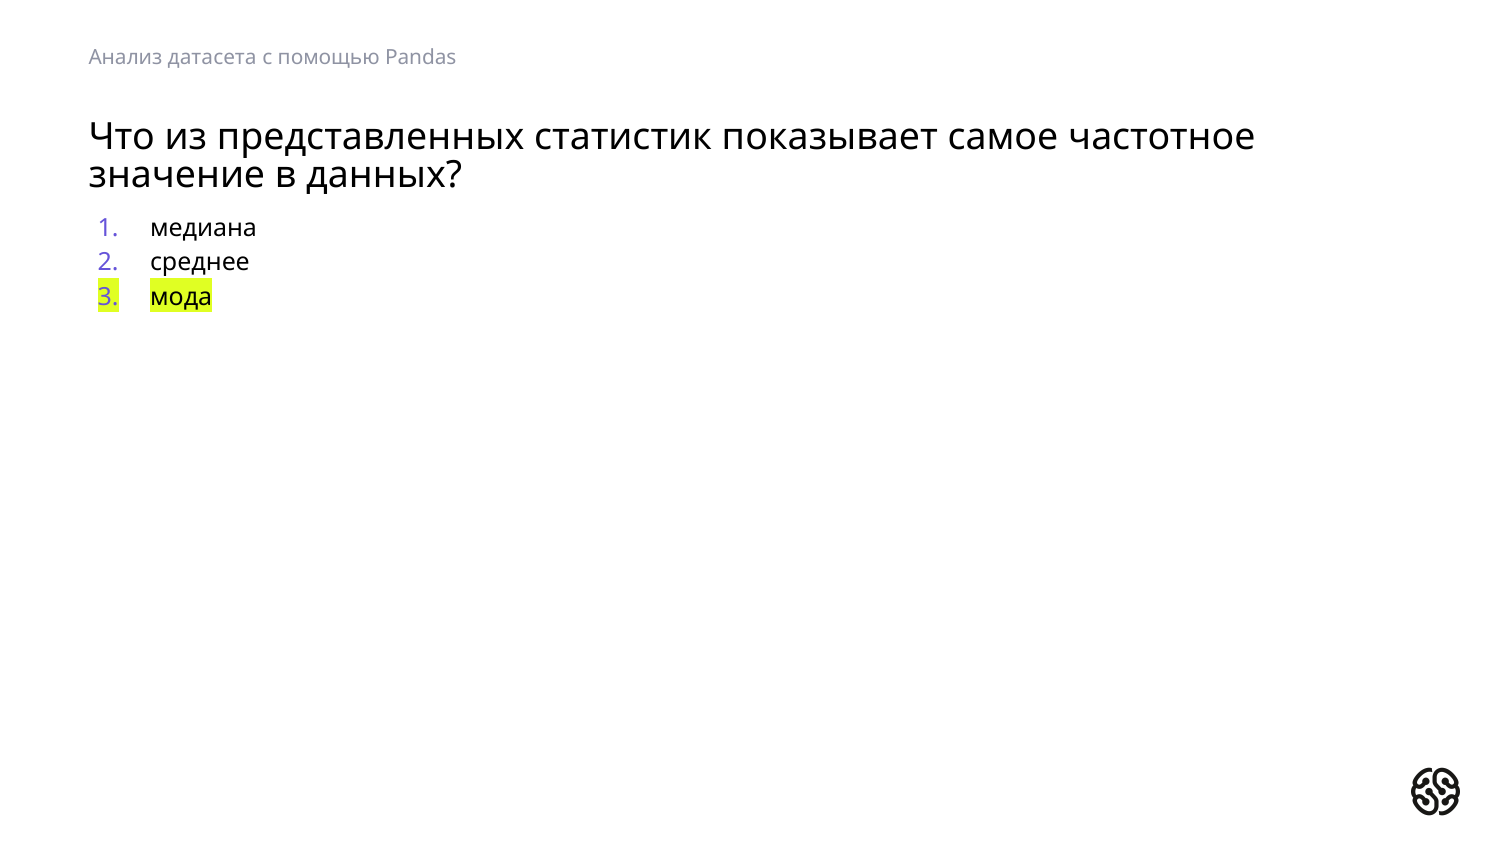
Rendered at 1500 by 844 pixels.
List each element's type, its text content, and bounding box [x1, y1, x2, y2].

picture [1411, 767, 1460, 816]
title Что из представленных статистик показывает самое частотное значение в данных? [88, 118, 1412, 260]
subtitle Анализ датасета с помощью Pandas [88, 24, 1412, 84]
subtitle медиана среднее мода [88, 260, 1412, 739]
